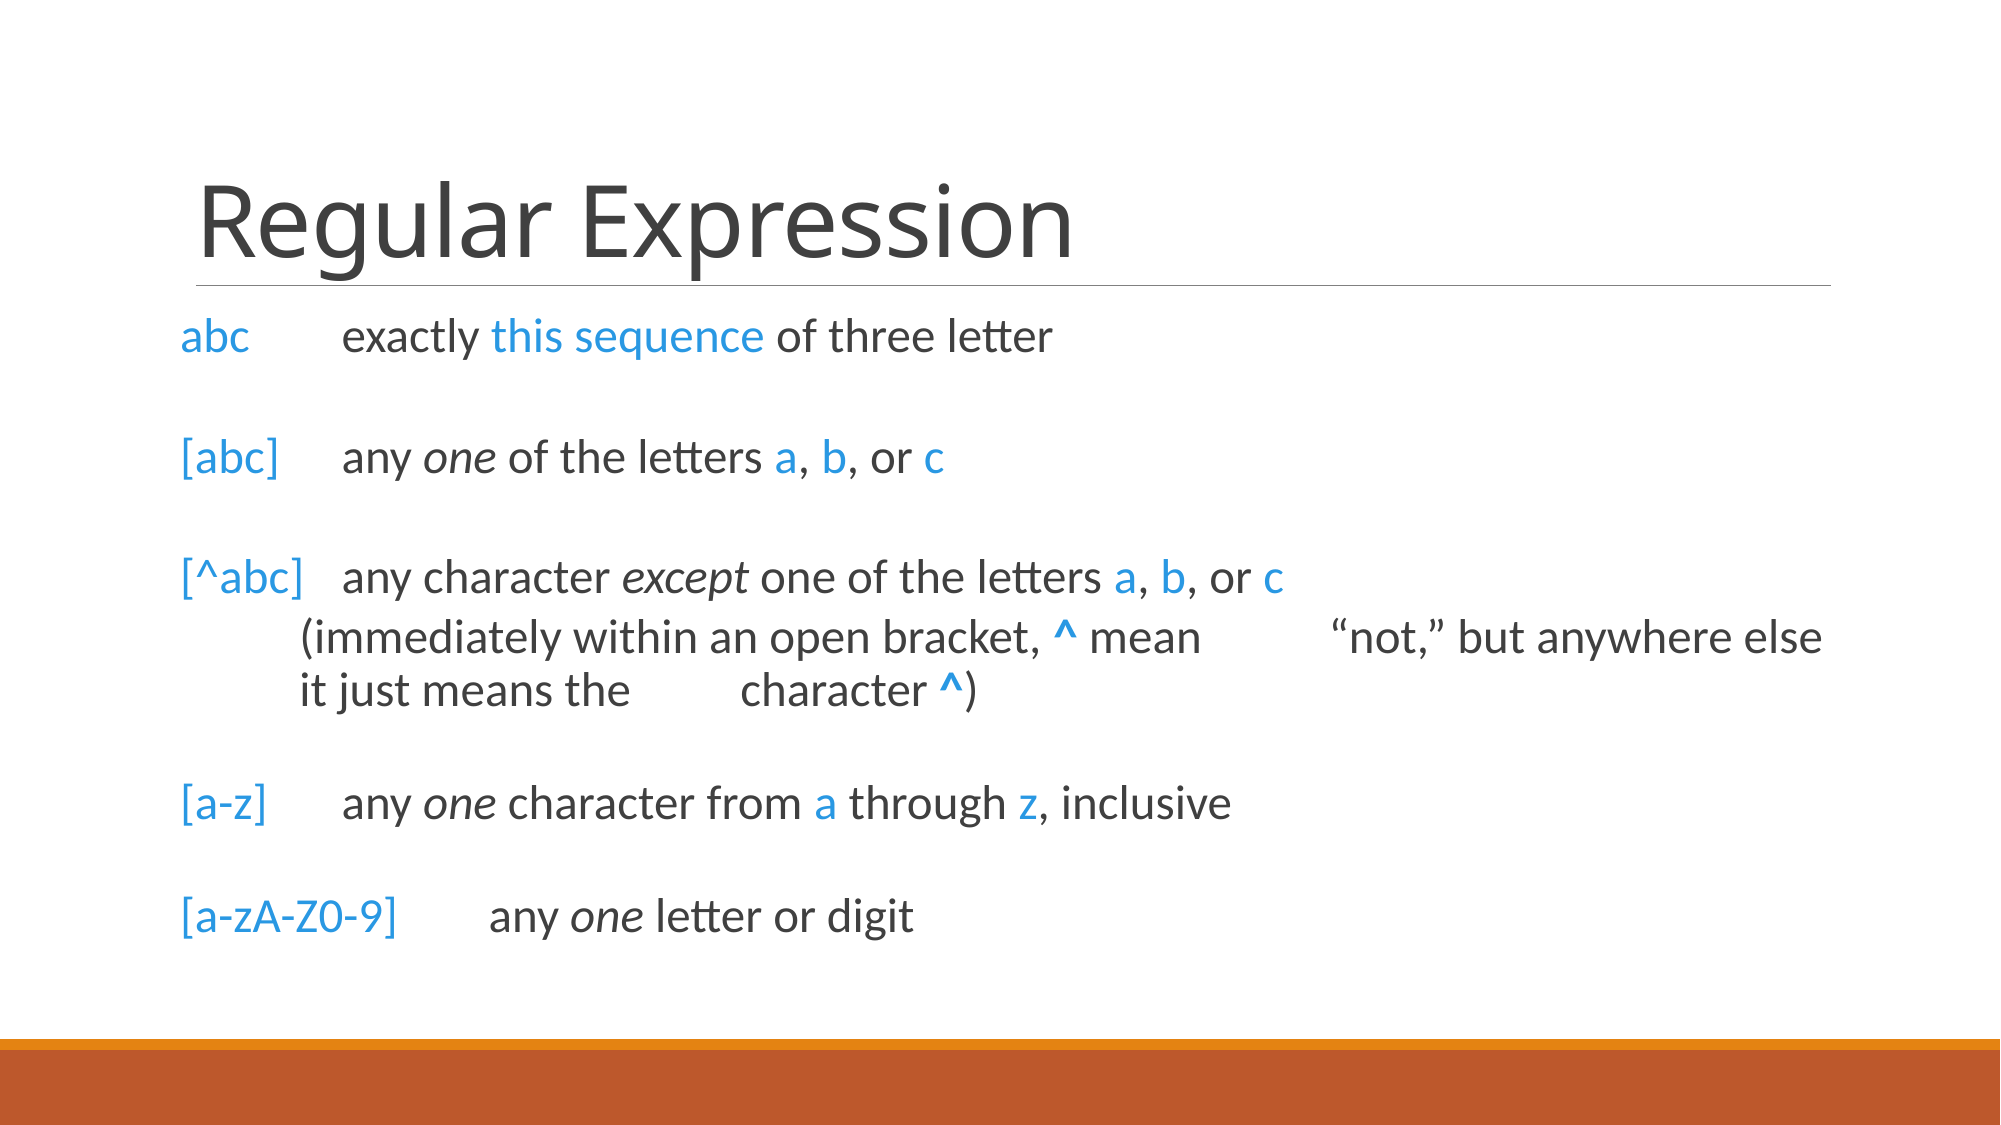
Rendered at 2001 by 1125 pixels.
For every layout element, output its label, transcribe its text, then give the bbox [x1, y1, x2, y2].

title Regular Expression [180, 47, 1830, 285]
list abc exactly this sequence of three letter [abc] any one of the letters a, b, or c [^abc] any character except one of the letters a, b, or c (immediately within an open bracket, ^ mean “not,” but anywhere else it just means the character ^) [a-z] any one character from a through z, inclusive [a-zA-Z0-9] any one letter or digit [180, 302, 1830, 963]
